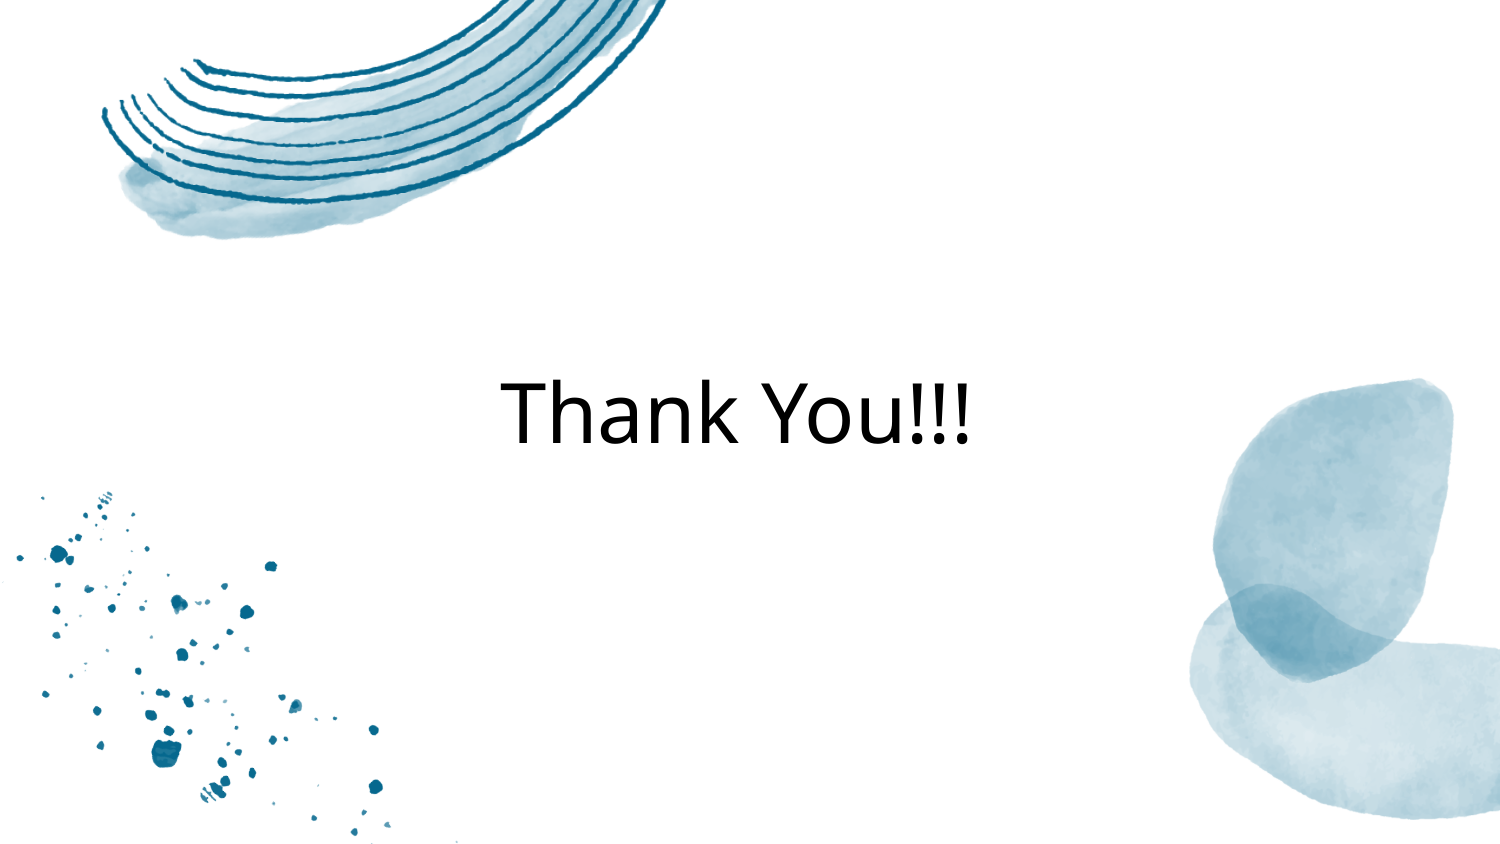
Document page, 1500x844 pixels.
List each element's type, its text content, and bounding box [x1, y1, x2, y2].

title Thank You!!! [314, 344, 1160, 515]
picture [47, 0, 848, 311]
picture [0, 430, 629, 844]
picture [1181, 362, 1500, 820]
